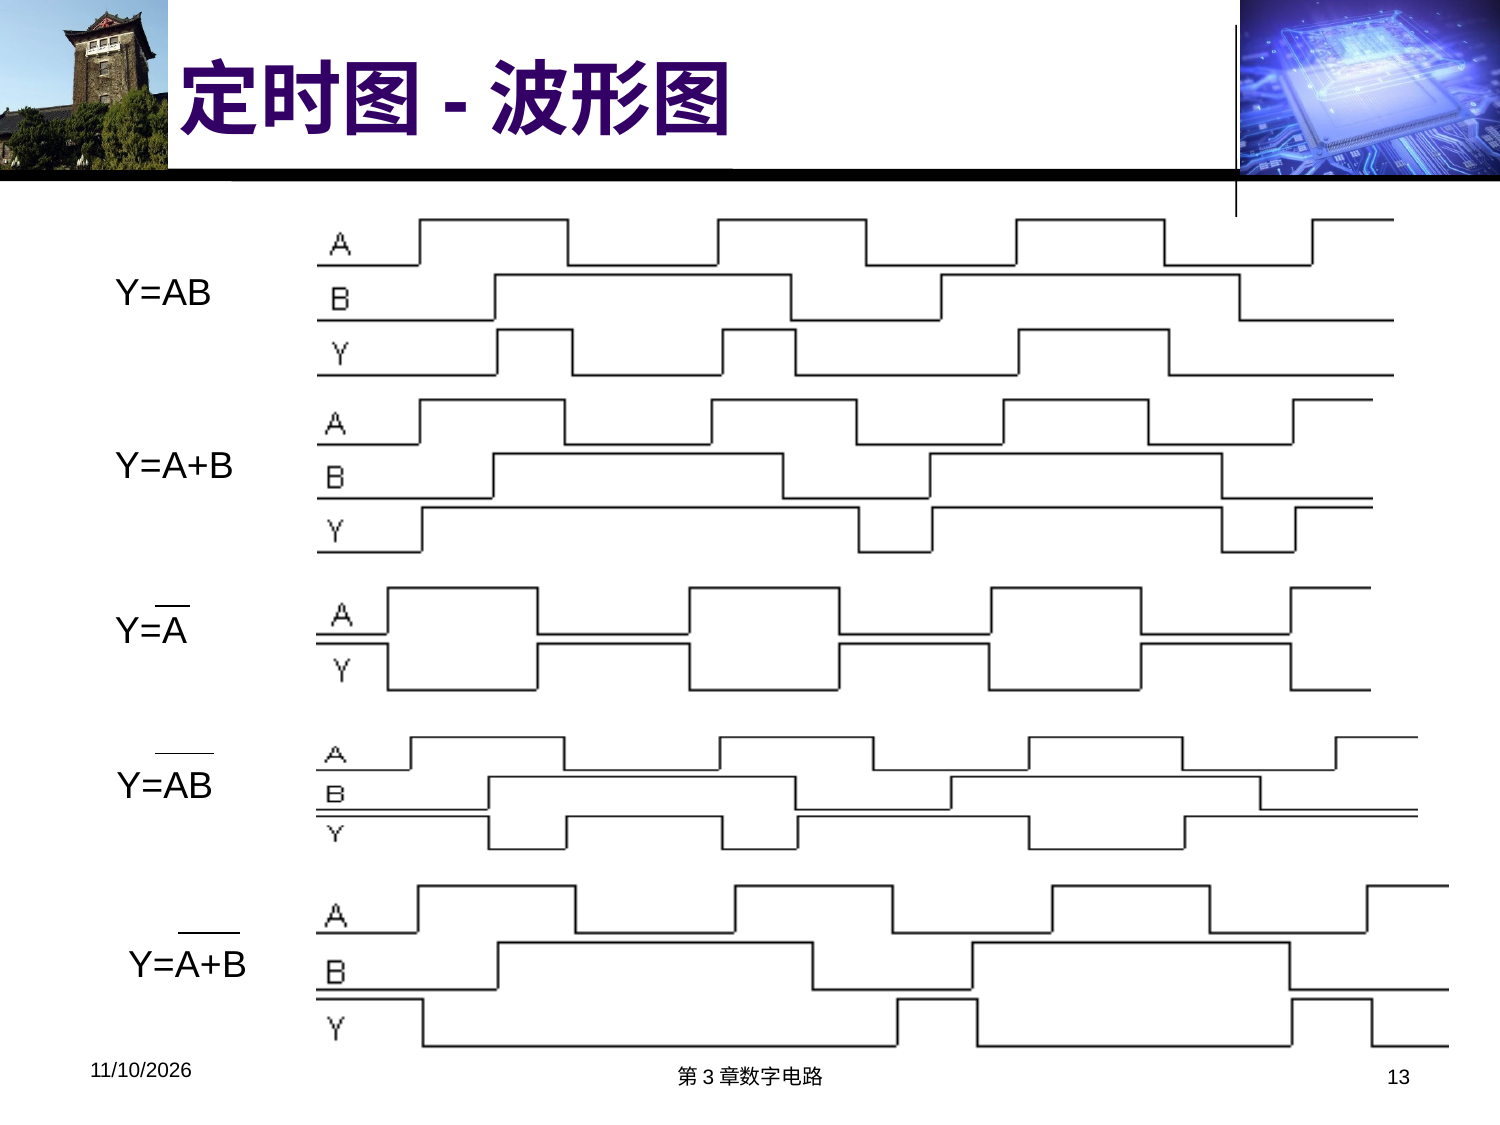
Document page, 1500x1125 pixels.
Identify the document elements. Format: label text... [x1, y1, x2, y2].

picture [1240, 1, 1500, 175]
text_box Y=A+B [113, 932, 267, 993]
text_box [315, 585, 1371, 699]
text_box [317, 397, 1373, 563]
text_box Y=AB [101, 753, 256, 814]
text_box Y=AB [100, 260, 254, 320]
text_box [317, 217, 1394, 385]
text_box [315, 882, 1449, 1060]
text_box Y=A+B [100, 433, 254, 493]
picture [0, 1, 168, 170]
slide_number 13 [1074, 1068, 1426, 1101]
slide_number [74, 1048, 426, 1101]
footer 第3章数字电路 [512, 1068, 988, 1101]
title 定时图-波形图 [164, 30, 1297, 153]
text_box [315, 735, 1418, 857]
text_box Y=A [100, 598, 254, 659]
